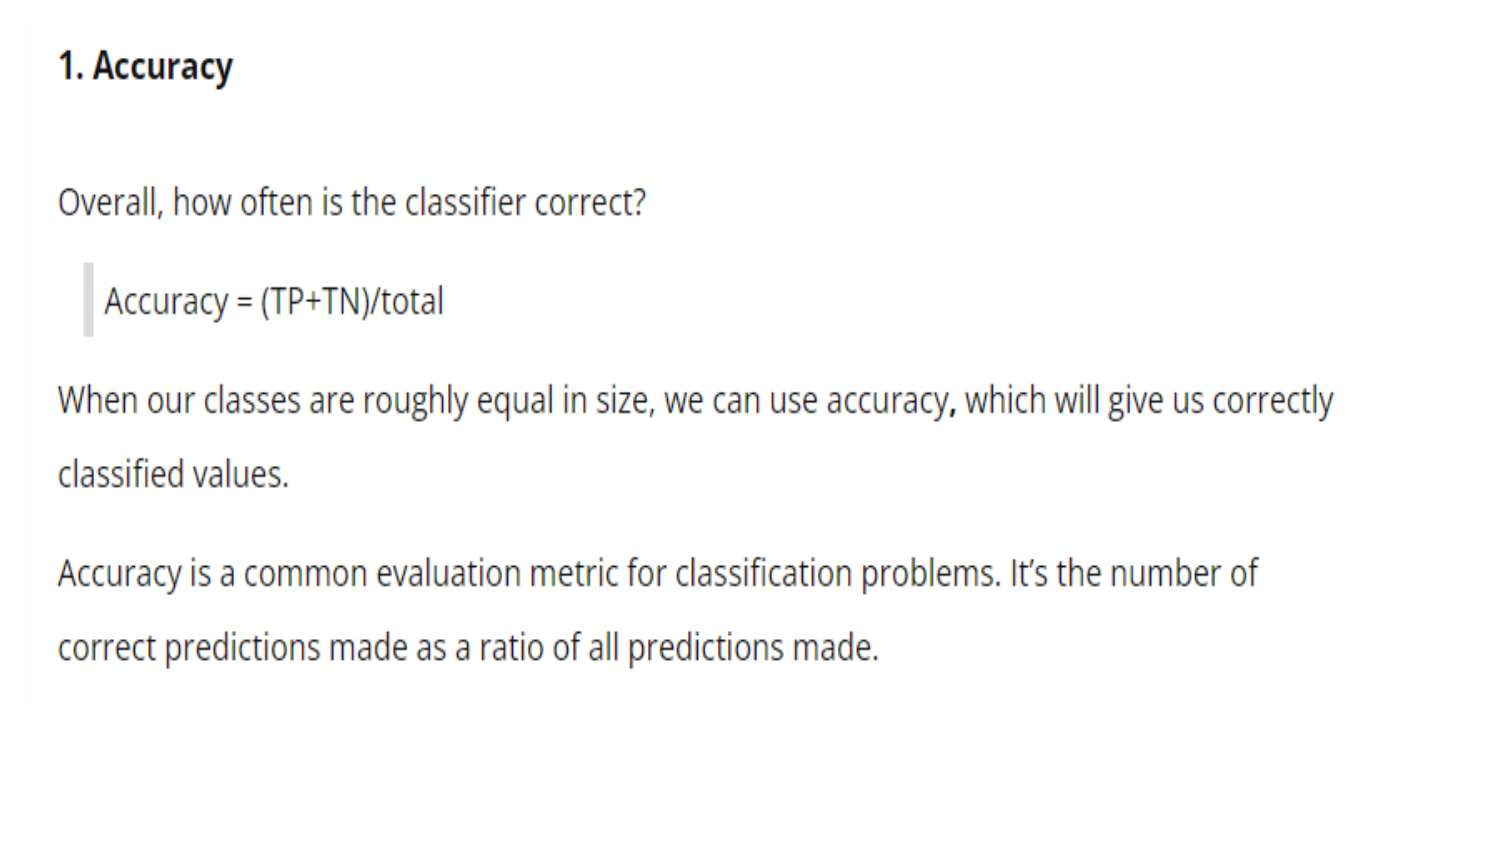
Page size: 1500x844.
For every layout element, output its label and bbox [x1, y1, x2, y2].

picture [24, 24, 1355, 702]
